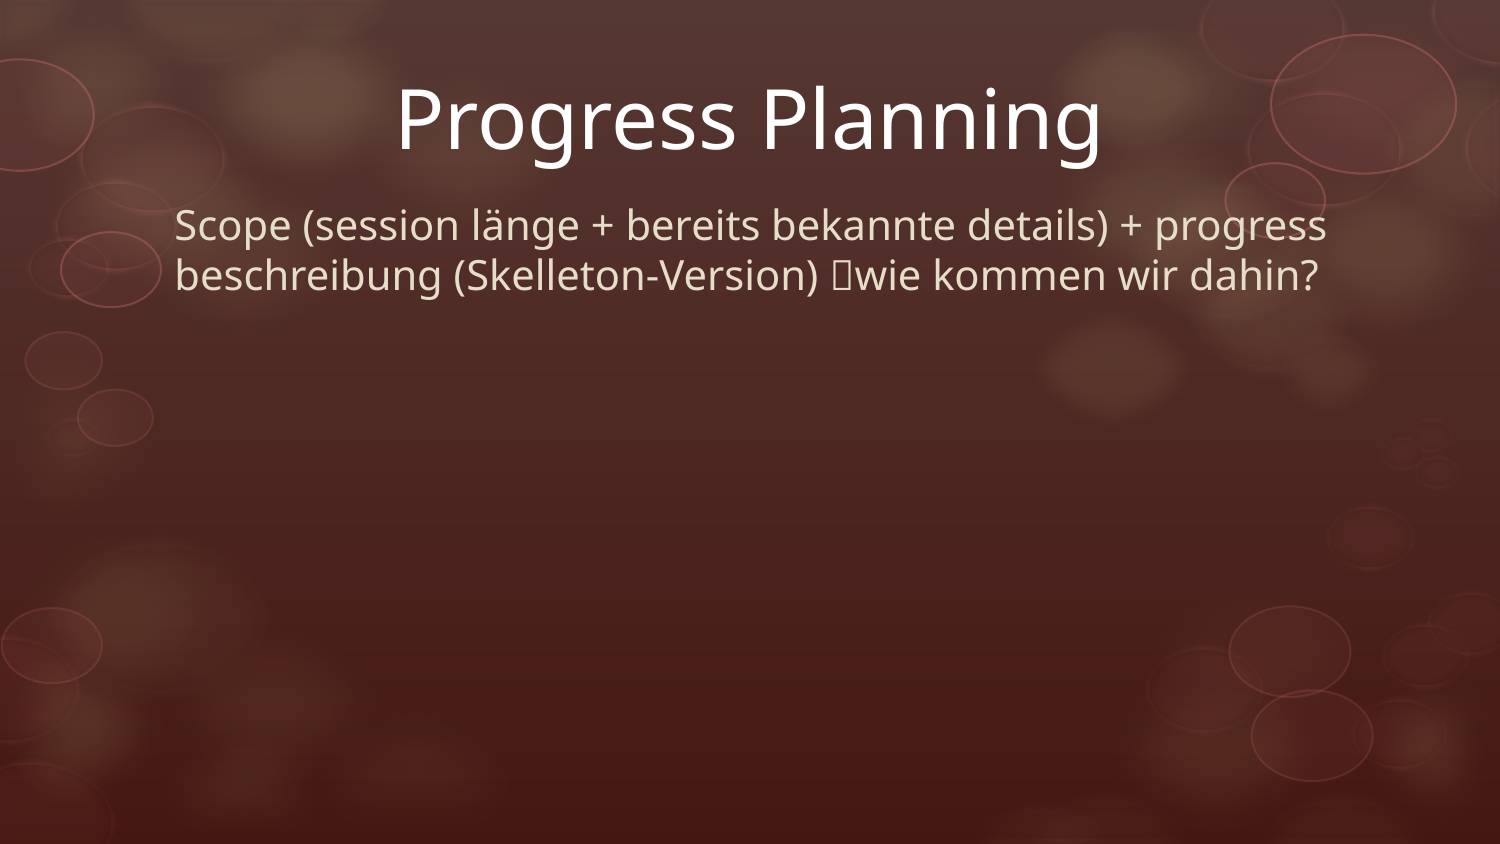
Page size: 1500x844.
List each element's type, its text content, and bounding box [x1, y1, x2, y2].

title Progress Planning [112, 49, 1388, 174]
subtitle Scope (session länge + bereits bekannte details) + progress beschreibung (Skelleton-Version) wie kommen wir dahin? [159, 191, 1400, 794]
